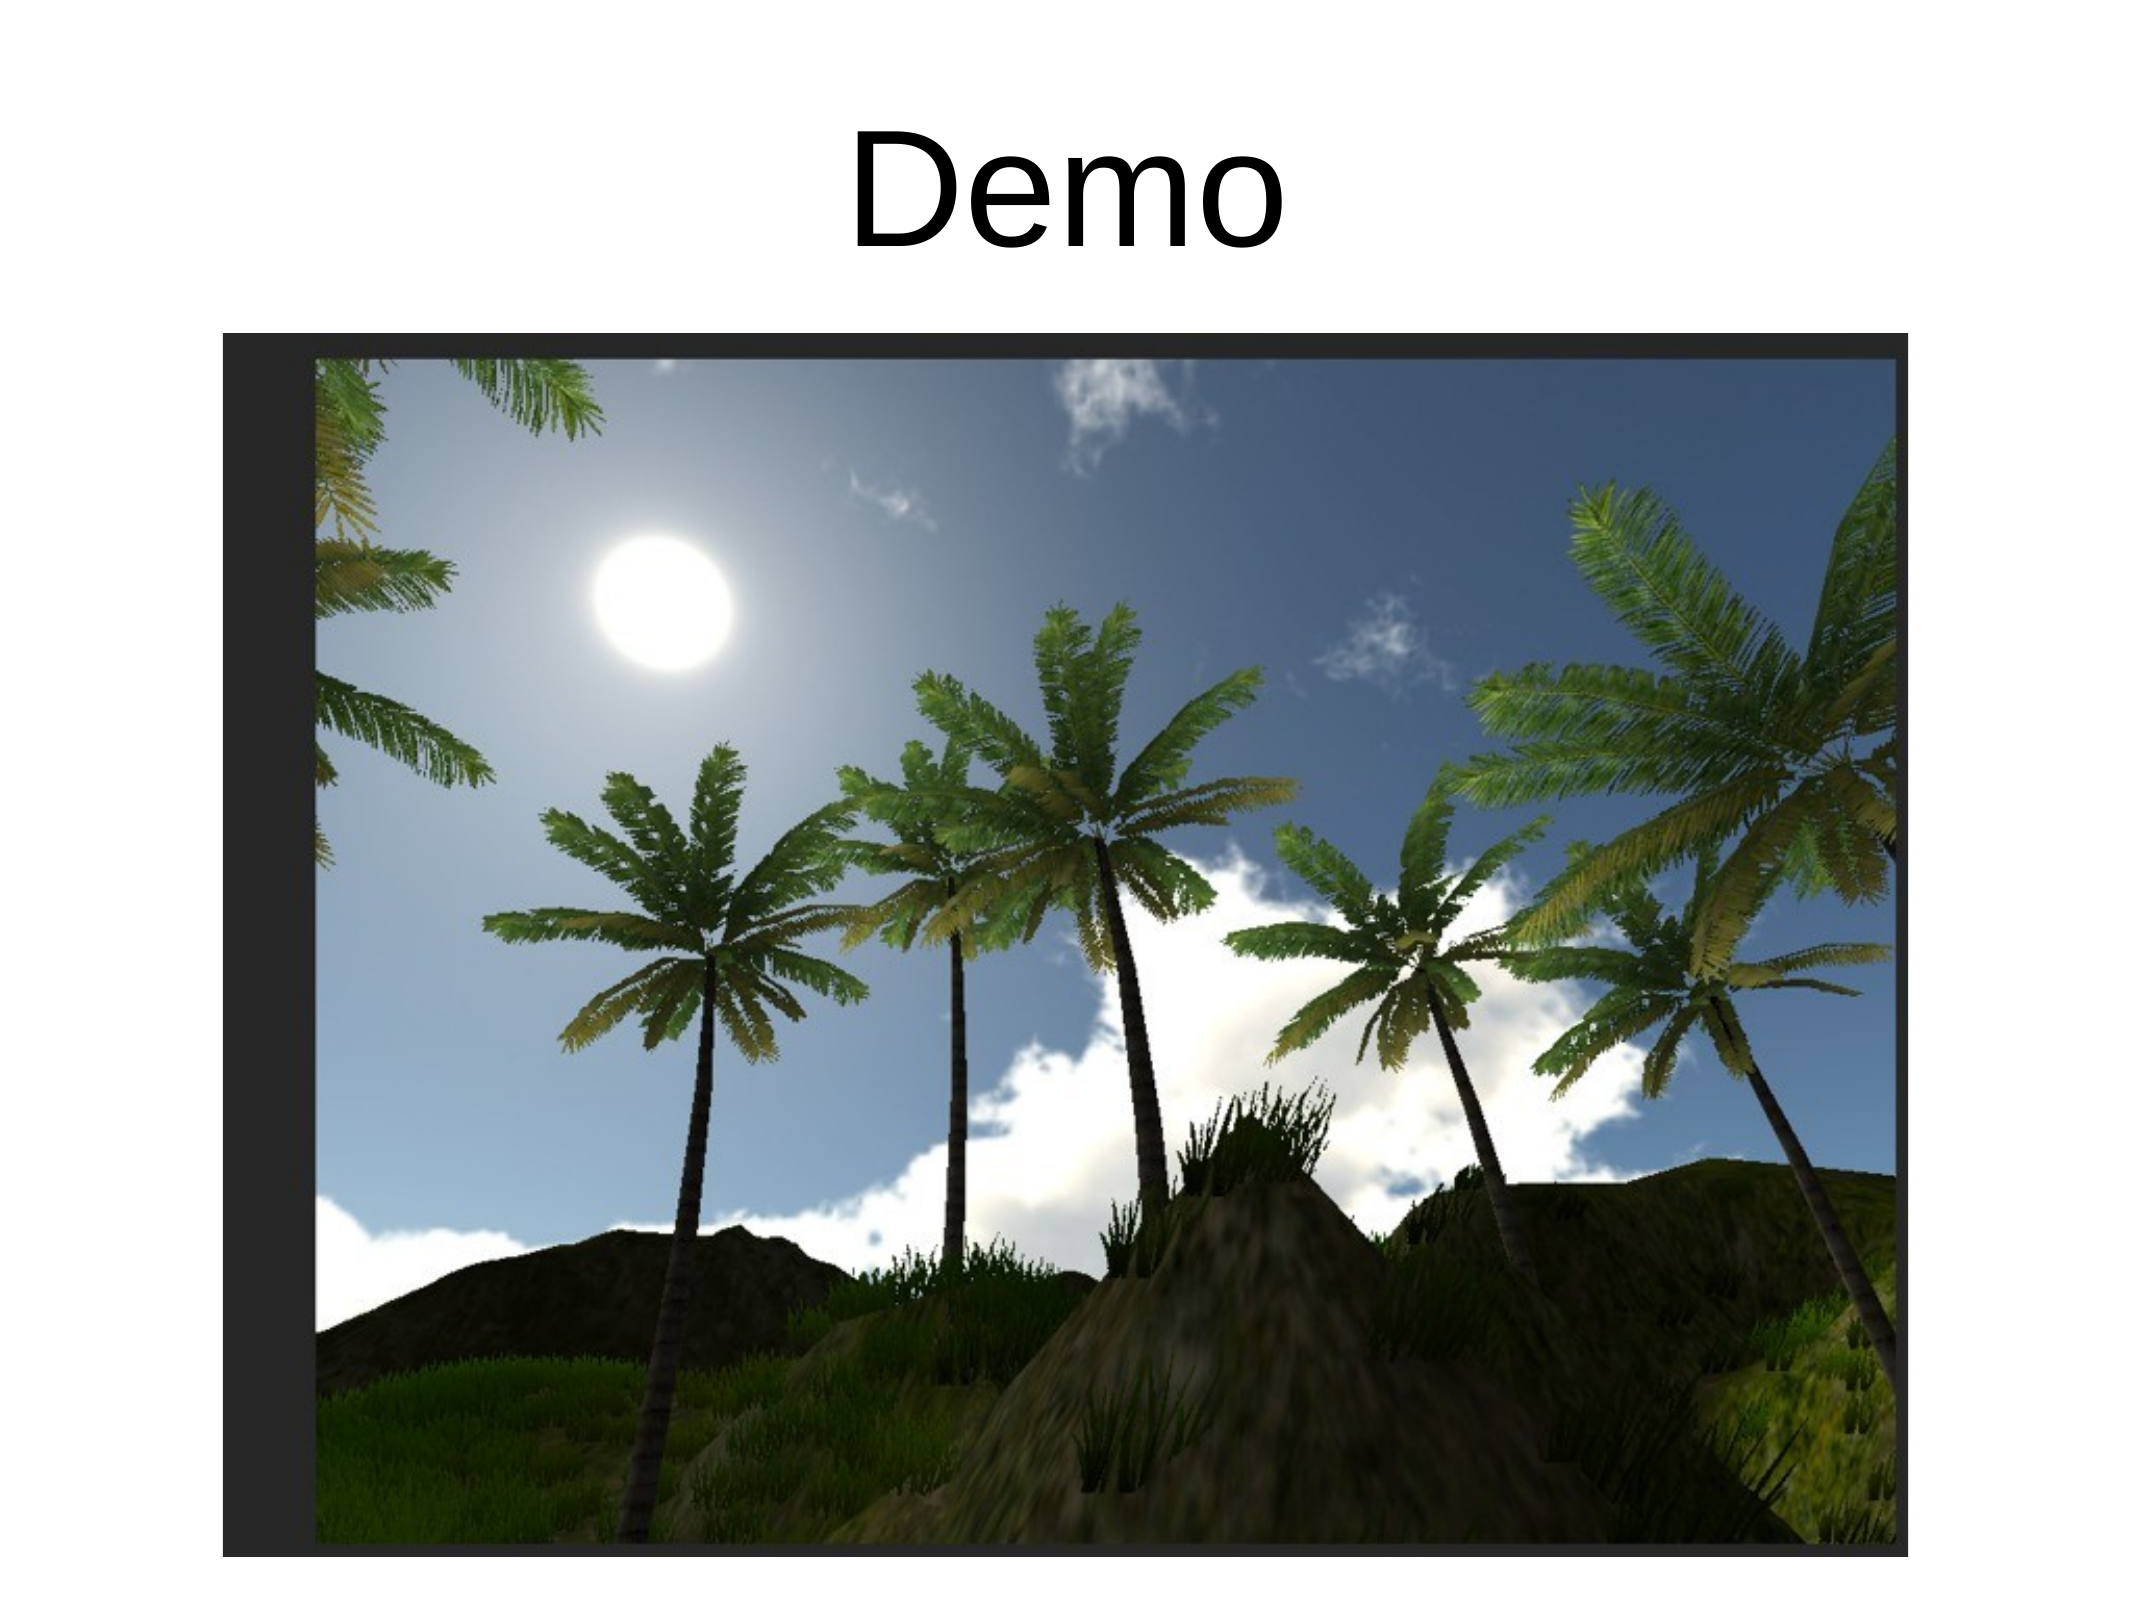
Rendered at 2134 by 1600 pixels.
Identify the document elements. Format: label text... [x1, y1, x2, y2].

title Demo [166, 80, 1967, 348]
text_box [222, 333, 1909, 1557]
